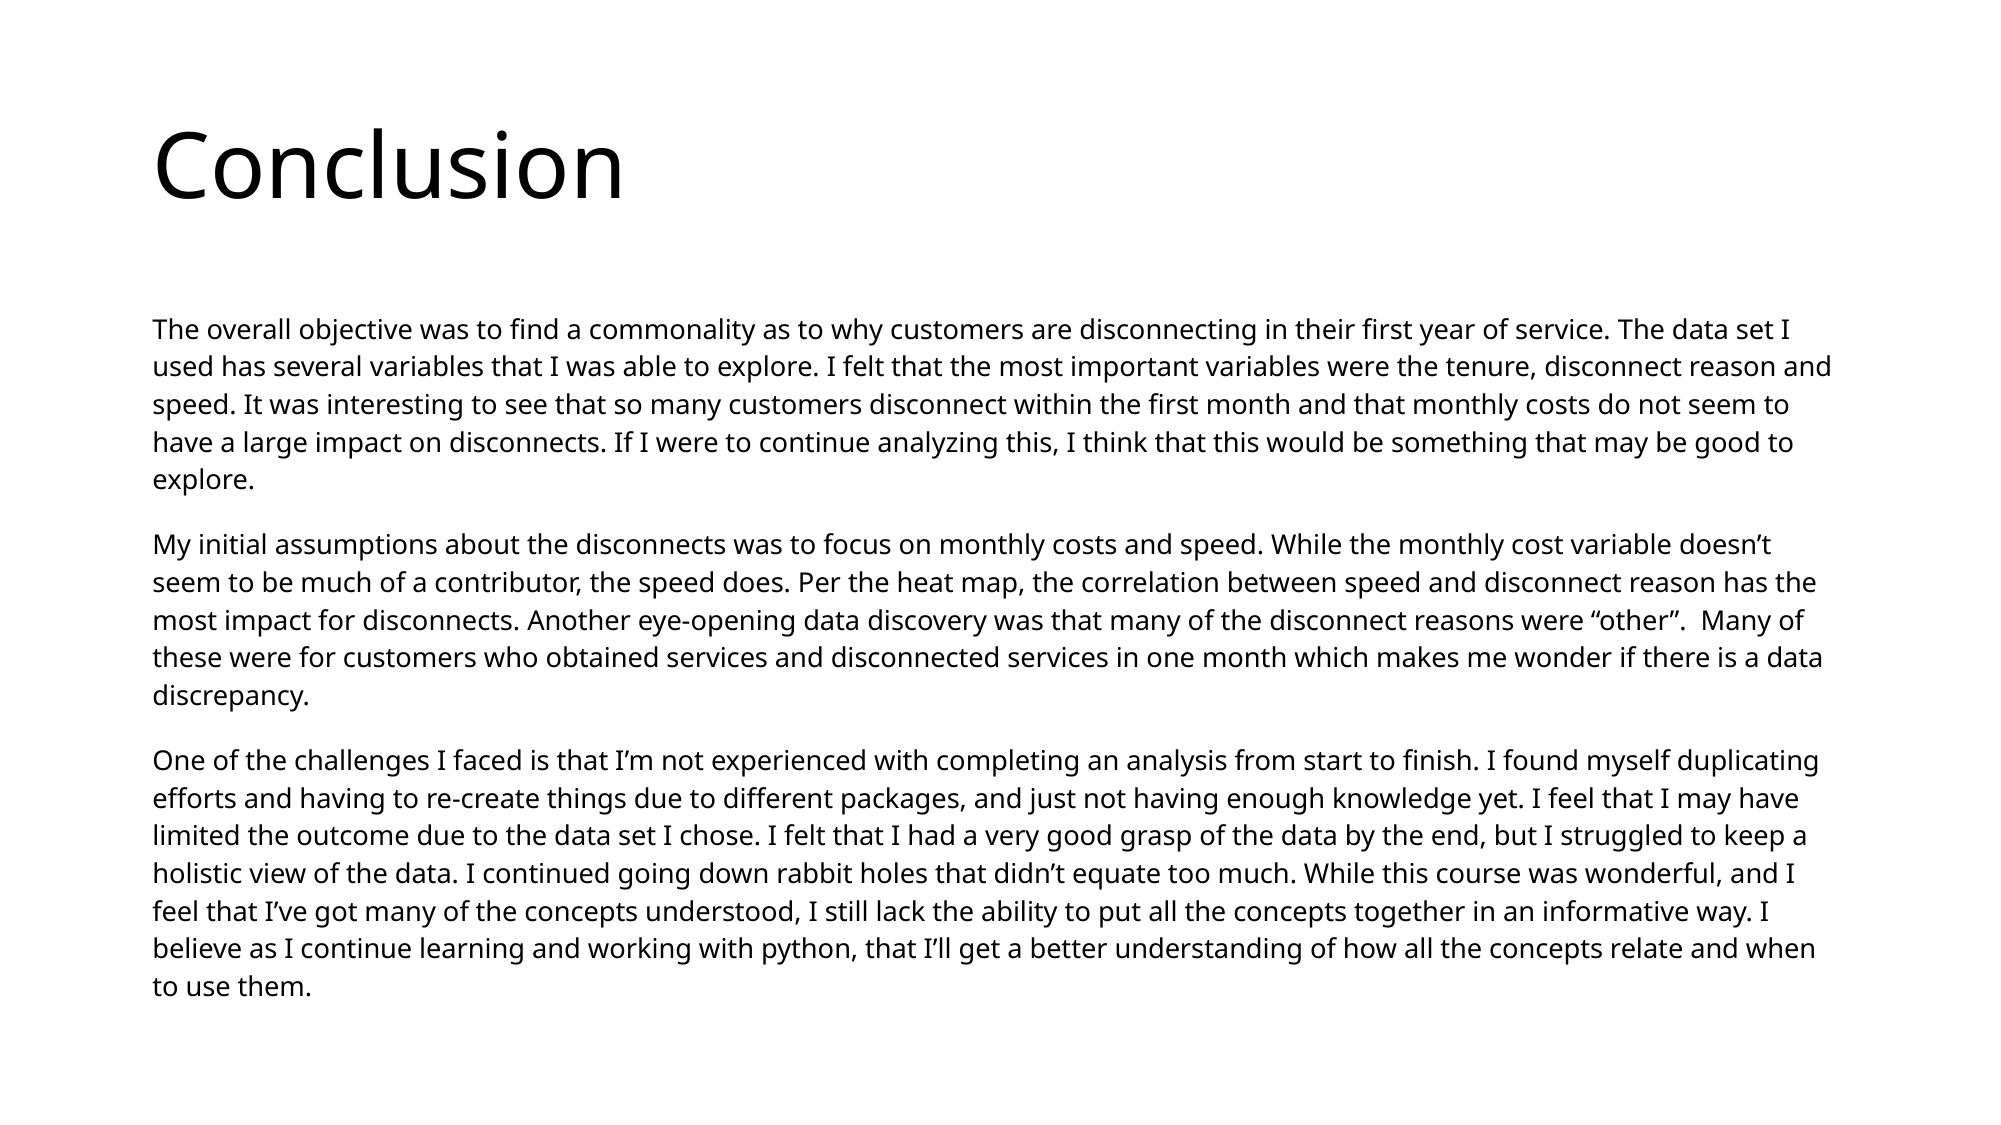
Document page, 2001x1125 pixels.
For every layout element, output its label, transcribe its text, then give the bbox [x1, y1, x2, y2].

list The overall objective was to find a commonality as to why customers are disconnecting in their first year of service. The data set I used has several variables that I was able to explore. I felt that the most important variables were the tenure, disconnect reason and speed. It was interesting to see that so many customers disconnect within the first month and that monthly costs do not seem to have a large impact on disconnects. If I were to continue analyzing this, I think that this would be something that may be good to explore. My initial assumptions about the disconnects was to focus on monthly costs and speed. While the monthly cost variable doesn’t seem to be much of a contributor, the speed does. Per the heat map, the correlation between speed and disconnect reason has the most impact for disconnects. Another eye-opening data discovery was that many of the disconnect reasons were “other”. Many of these were for customers who obtained services and disconnected services in one month which makes me wonder if there is a data discrepancy. One of the challenges I faced is that I’m not experienced with completing an analysis from start to finish. I found myself duplicating efforts and having to re-create things due to different packages, and just not having enough knowledge yet. I feel that I may have limited the outcome due to the data set I chose. I felt that I had a very good grasp of the data by the end, but I struggled to keep a holistic view of the data. I continued going down rabbit holes that didn’t equate too much. While this course was wonderful, and I feel that I’ve got many of the concepts understood, I still lack the ability to put all the concepts together in an informative way. I believe as I continue learning and working with python, that I’ll get a better understanding of how all the concepts relate and when to use them. [137, 299, 1863, 1014]
title Conclusion [137, 59, 1863, 278]
